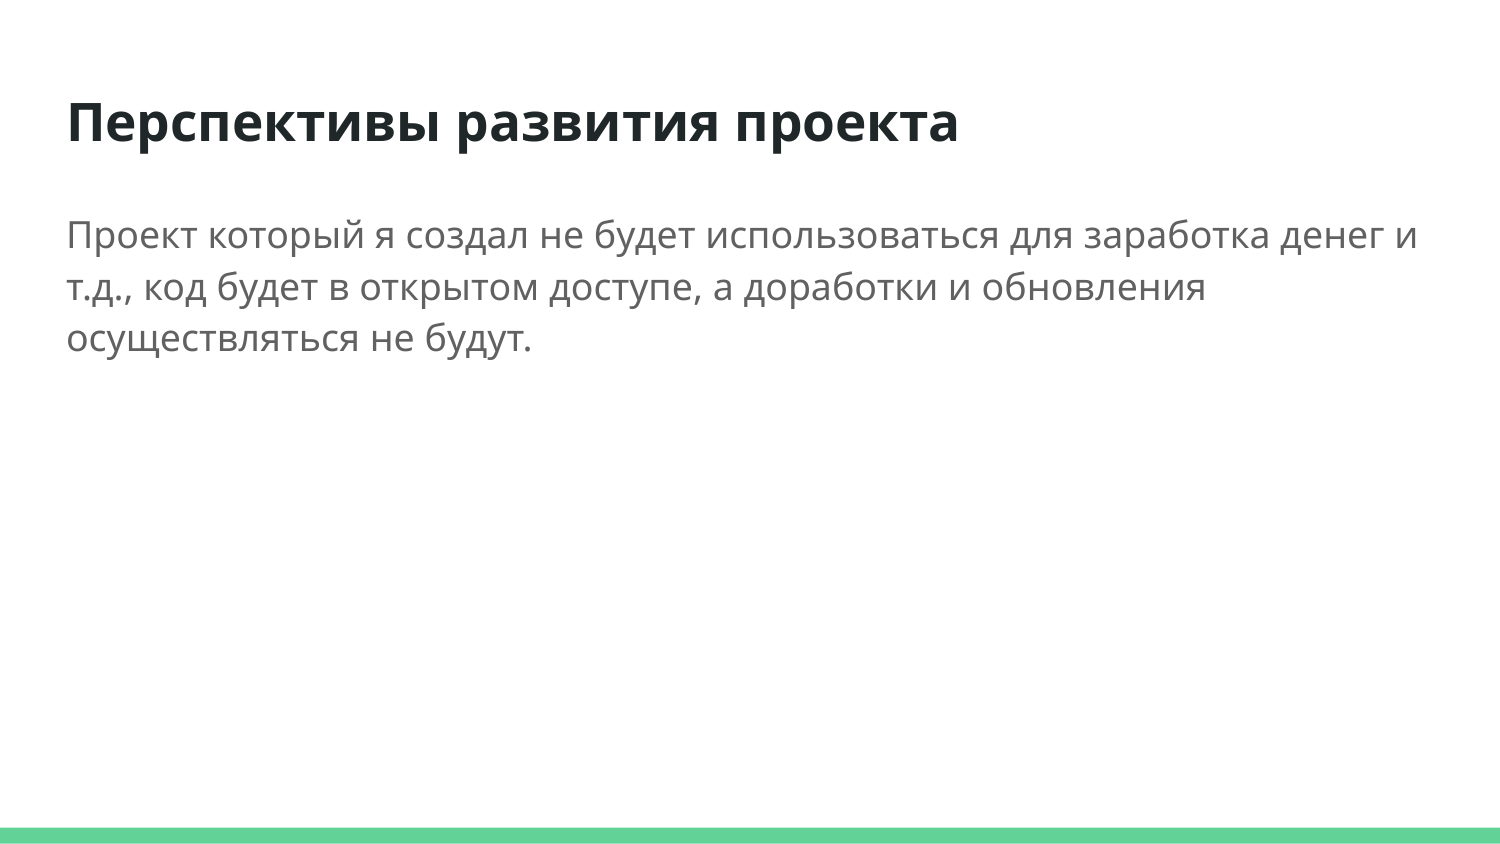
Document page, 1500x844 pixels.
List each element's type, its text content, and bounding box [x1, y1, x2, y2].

list Проект который я создал не будет использоваться для заработка денег и т.д., код будет в открытом доступе, а доработки и обновления осуществляться не будут. [51, 189, 1449, 750]
title Перспективы развития проекта [51, 72, 1449, 167]
